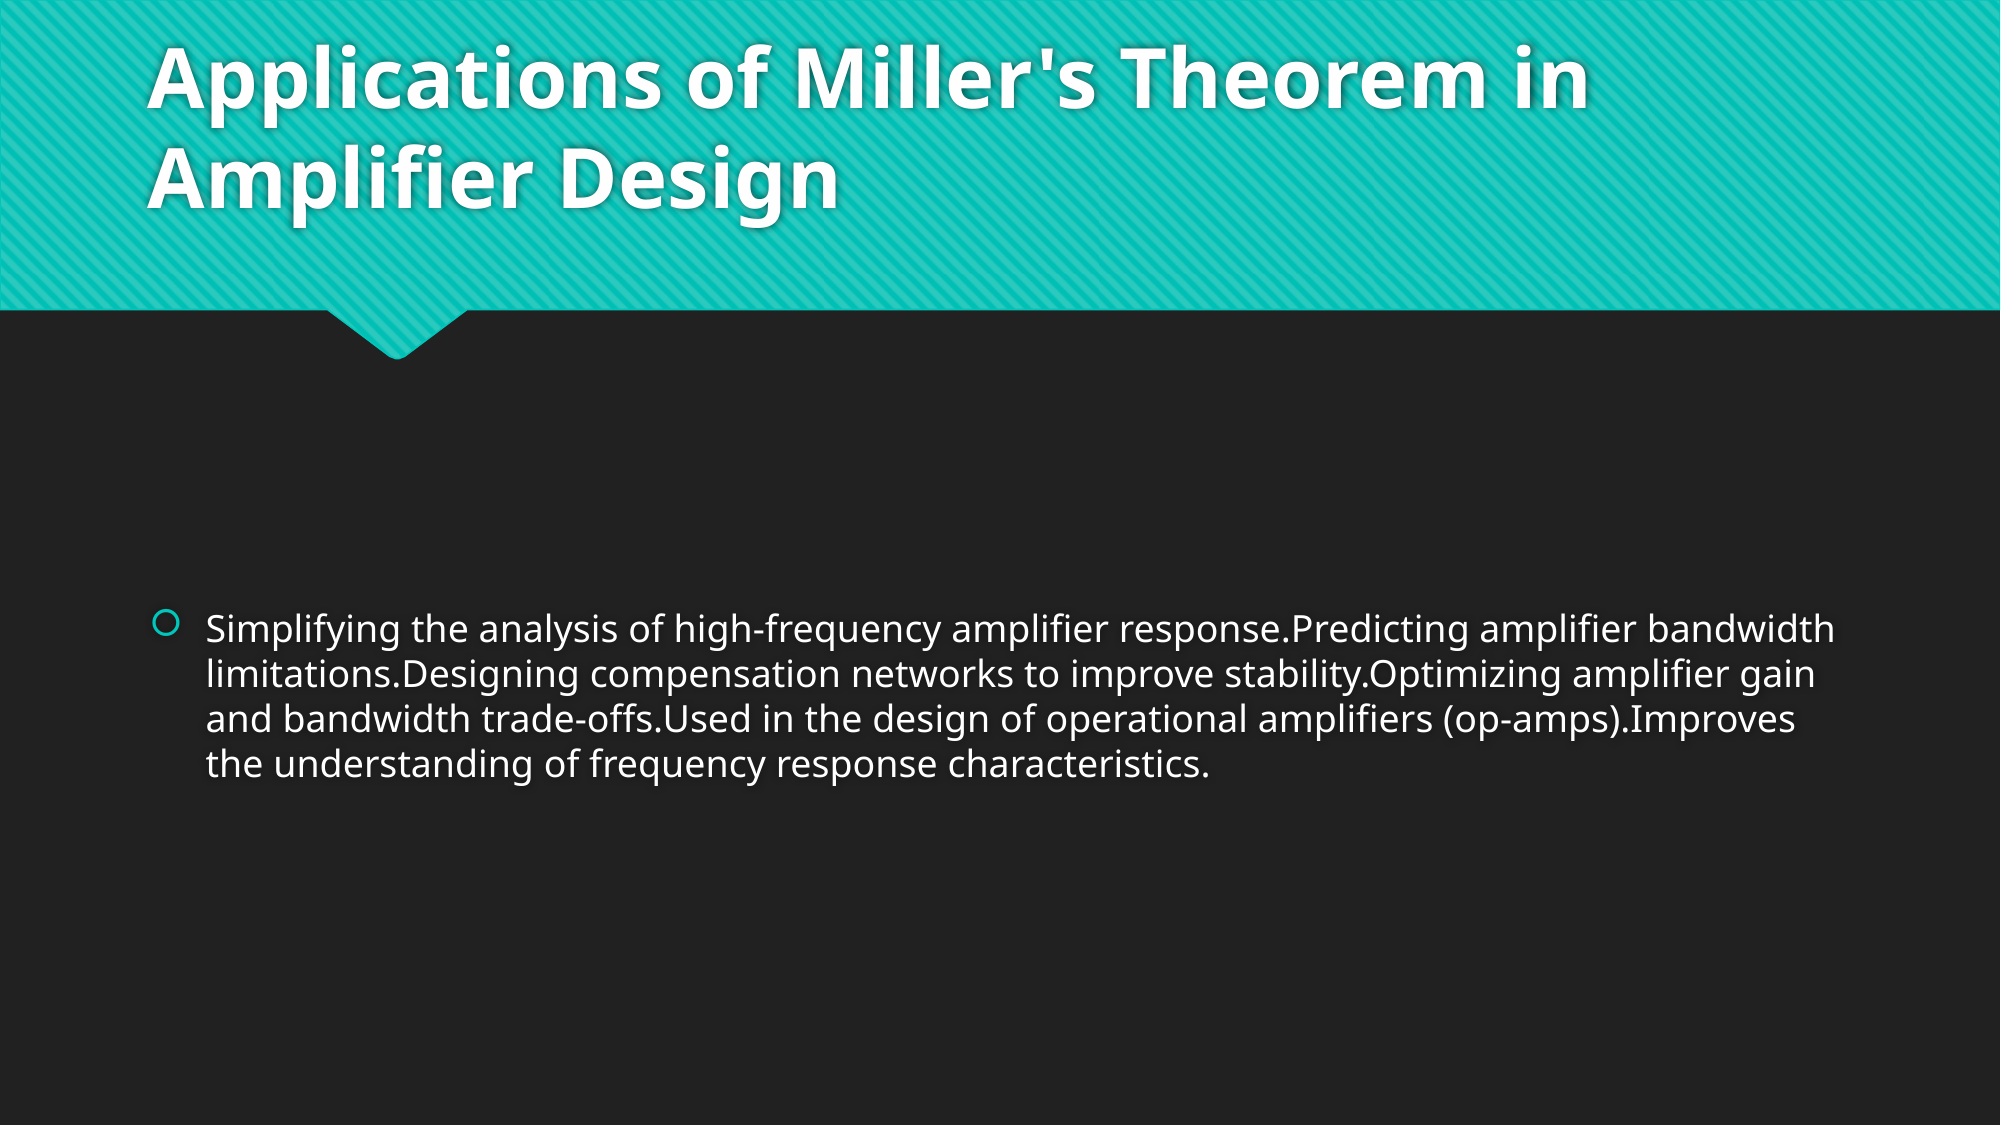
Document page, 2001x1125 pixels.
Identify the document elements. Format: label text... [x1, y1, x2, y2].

list Simplifying the analysis of high-frequency amplifier response.Predicting amplifier bandwidth limitations.Designing compensation networks to improve stability.Optimizing amplifier gain and bandwidth trade-offs.Used in the design of operational amplifiers (op-amps).Improves the understanding of frequency response characteristics. [134, 364, 1866, 962]
title Applications of Miller's Theorem in Amplifier Design [132, 73, 1868, 233]
